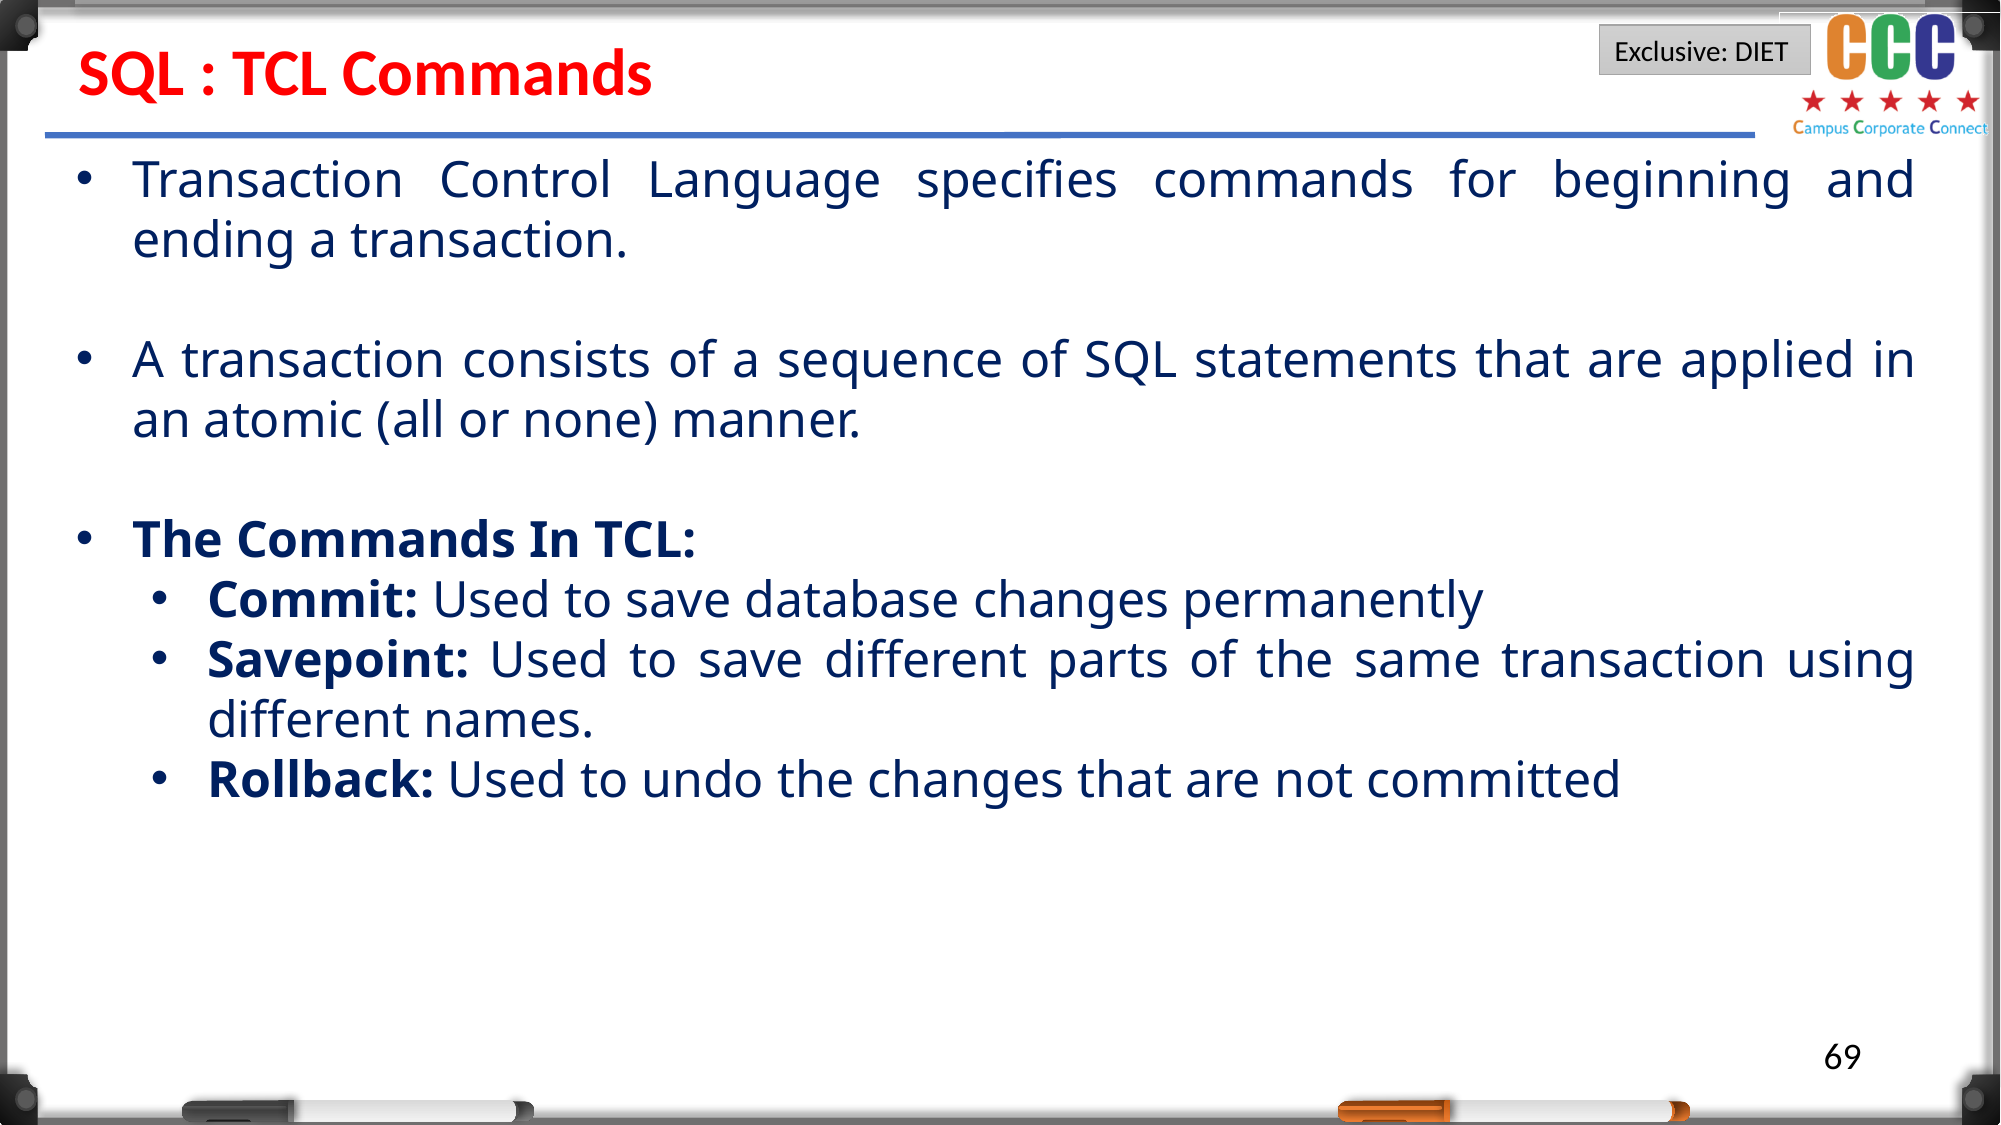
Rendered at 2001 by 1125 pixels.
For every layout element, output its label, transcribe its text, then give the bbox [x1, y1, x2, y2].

text_box Transaction Control Language specifies commands for beginning and ending a transaction. A transaction consists of a sequence of SQL statements that are applied in an atomic (all or none) manner. The Commands In TCL: Commit: Used to save database changes permanently Savepoint: Used to save different parts of the same transaction using different names. Rollback: Used to undo the changes that are not committed [61, 140, 1932, 815]
text_box SQL : TCL Commands [64, 21, 669, 117]
picture [1779, 12, 2001, 138]
